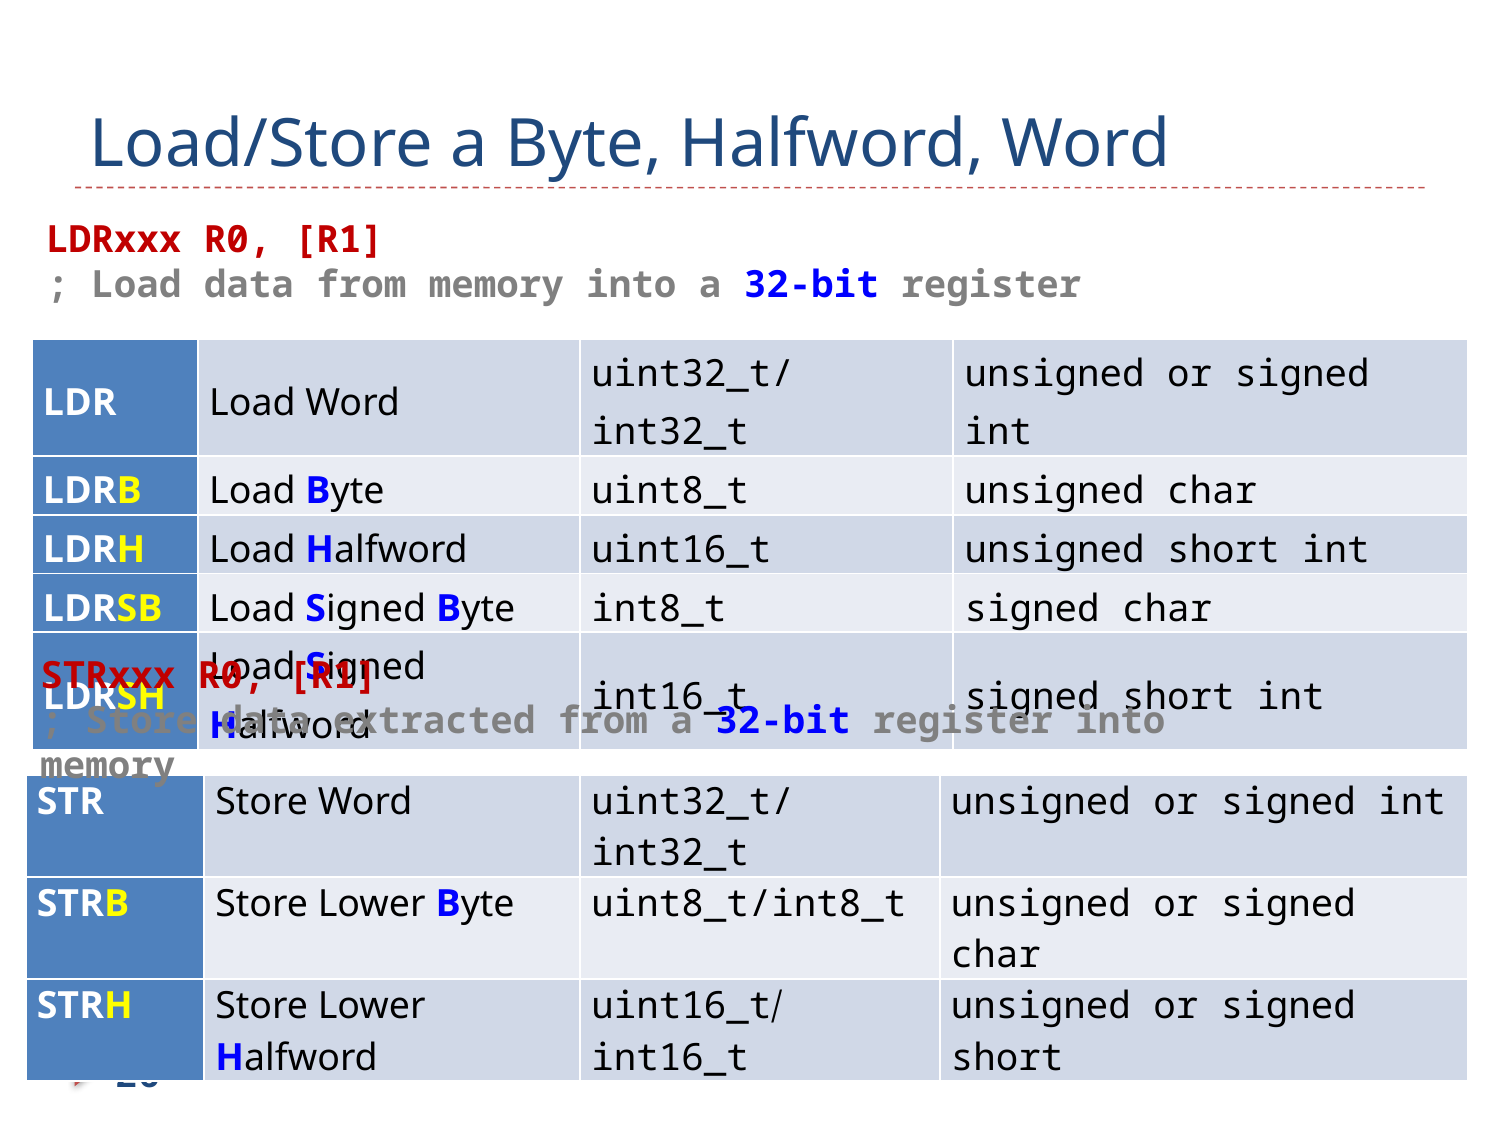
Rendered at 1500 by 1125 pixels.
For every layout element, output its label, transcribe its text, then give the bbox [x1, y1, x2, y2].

table_header LDR [33, 340, 197, 455]
table_cell unsigned char [954, 457, 1467, 514]
table_cell Store Lower Halfword [205, 980, 579, 1080]
table_cell uint8_t/int8_t [581, 878, 939, 978]
table_cell LDRSB [33, 574, 197, 631]
table_cell Load Signed Halfword [199, 633, 579, 644]
table_header Load Word [199, 340, 579, 455]
table_cell unsigned or signed char [941, 878, 1467, 978]
table_cell signed short int [954, 633, 1467, 749]
table_header unsigned or signed int [941, 776, 1467, 876]
table_cell STRH [27, 980, 203, 1080]
table_cell LDRH [33, 516, 197, 573]
table_header STR [27, 794, 203, 876]
table_header Store Word [205, 794, 579, 876]
table_cell Load Signed Byte [199, 574, 579, 631]
table_cell LDRB [33, 457, 197, 514]
text_box STRxxx R0, [R1] ; Store data extracted from a 32-bit register into memory [25, 644, 1258, 794]
table_header uint32_t/int32_t [581, 794, 939, 876]
table_cell LDRSH [33, 633, 197, 644]
table_cell uint16_t/int16_t [581, 980, 939, 1080]
slide_number 26 [100, 1082, 426, 1103]
table_cell Store Lower Byte [205, 878, 579, 978]
table_cell uint16_t [581, 516, 952, 573]
table_header uint32_t/int32_t [581, 340, 952, 455]
text_box LDRxxx R0, [R1] ; Load data from memory into a 32-bit register [31, 207, 1187, 313]
title Load/Store a Byte, Halfword, Word [75, 24, 1425, 188]
table_cell STRB [27, 878, 203, 978]
table_cell int16_t [581, 633, 952, 644]
table_cell Load Byte [199, 457, 579, 514]
table_cell uint8_t [581, 457, 952, 514]
table_cell int8_t [581, 574, 952, 631]
table_header unsigned or signed int [954, 340, 1467, 455]
table_cell unsigned short int [954, 516, 1467, 573]
table_cell Load Halfword [199, 516, 579, 573]
table_cell unsigned or signed short [941, 980, 1467, 1080]
table_cell signed char [954, 574, 1467, 631]
